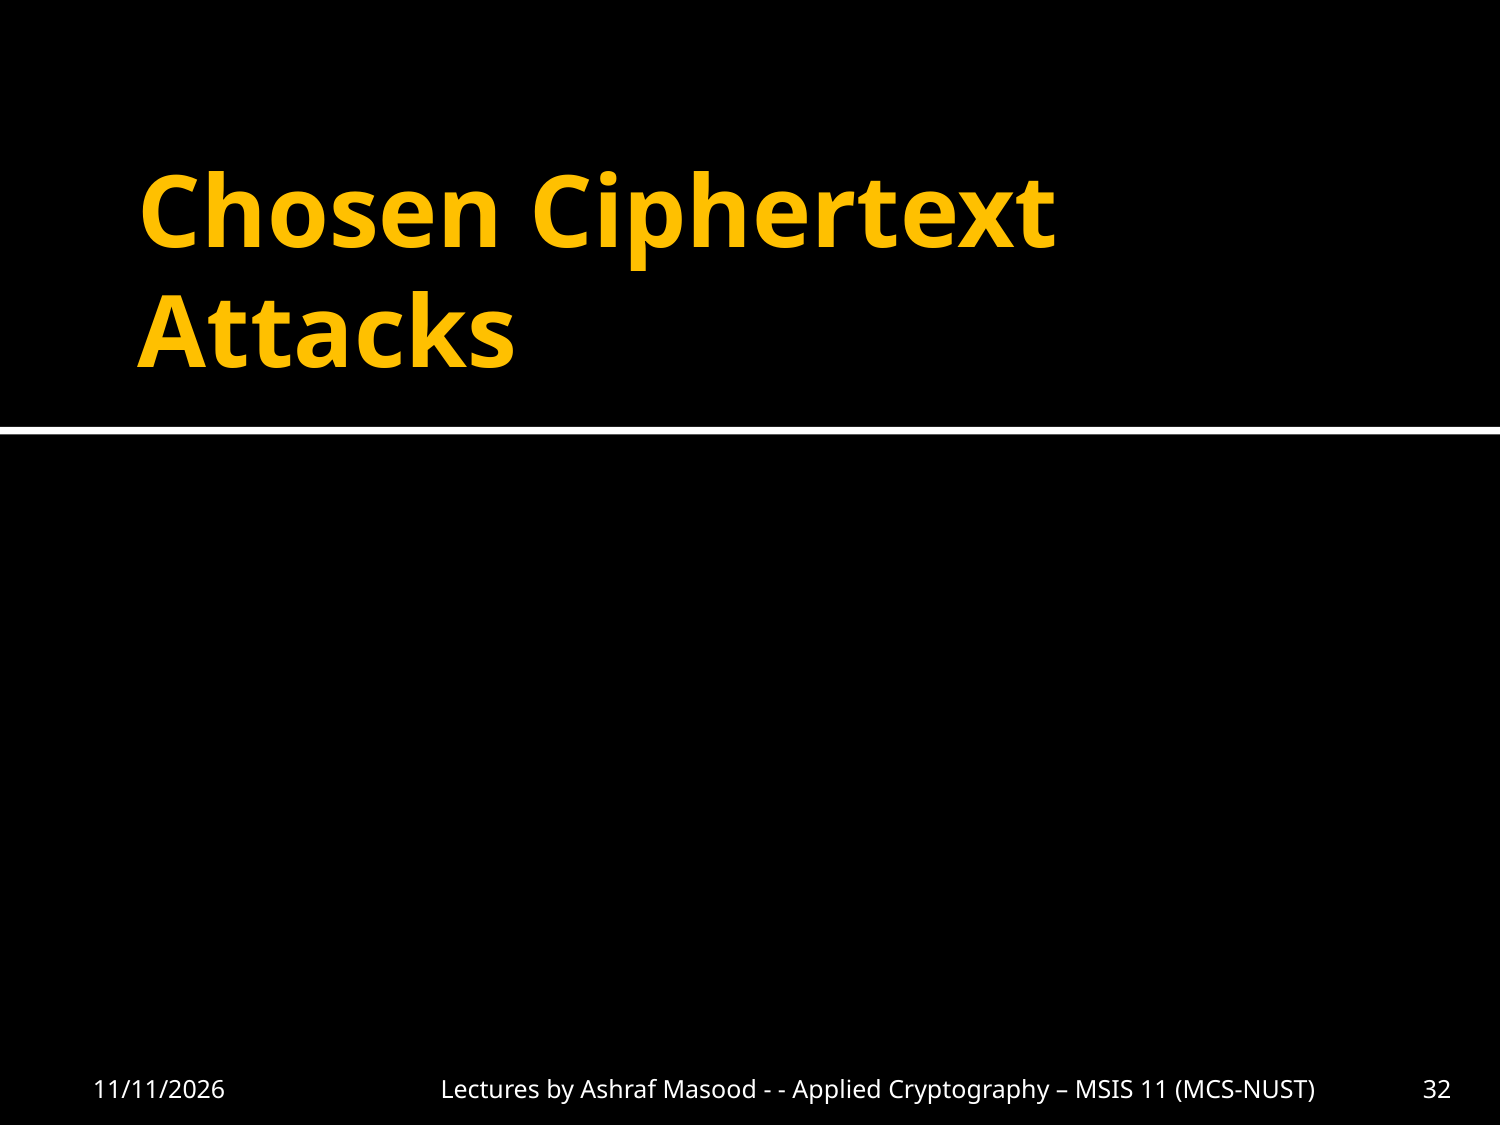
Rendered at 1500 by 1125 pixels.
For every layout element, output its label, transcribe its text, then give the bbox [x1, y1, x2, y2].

slide_number 32 [1345, 1062, 1467, 1108]
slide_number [75, 1062, 425, 1108]
title Chosen Ciphertext Attacks [123, 118, 1438, 388]
footer Lectures by Ashraf Masood - - Applied Cryptography – MSIS 11 (MCS-NUST) [433, 1062, 1337, 1108]
